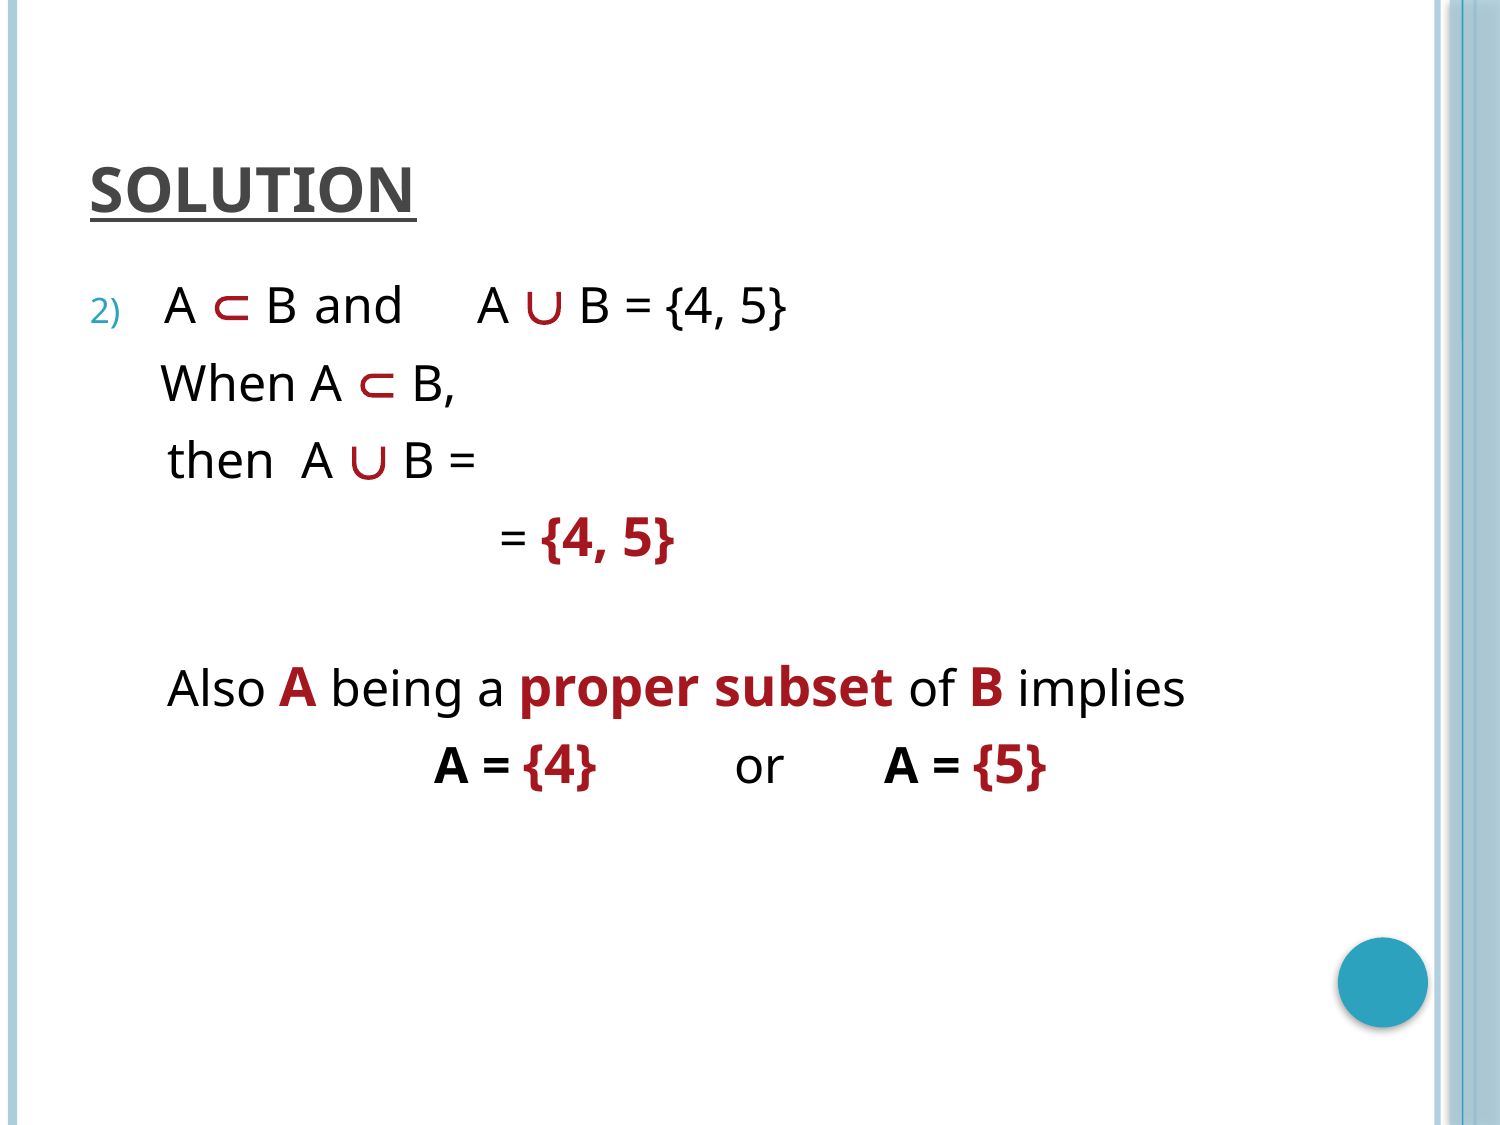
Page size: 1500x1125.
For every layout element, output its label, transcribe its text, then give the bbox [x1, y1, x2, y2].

title SOLUTION [75, 45, 1300, 233]
list A  B and A  B = {4, 5} When A  B, then A  B = = {4, 5} Also A being a proper subset of B implies A = {4} or A = {5} [75, 262, 1300, 1062]
